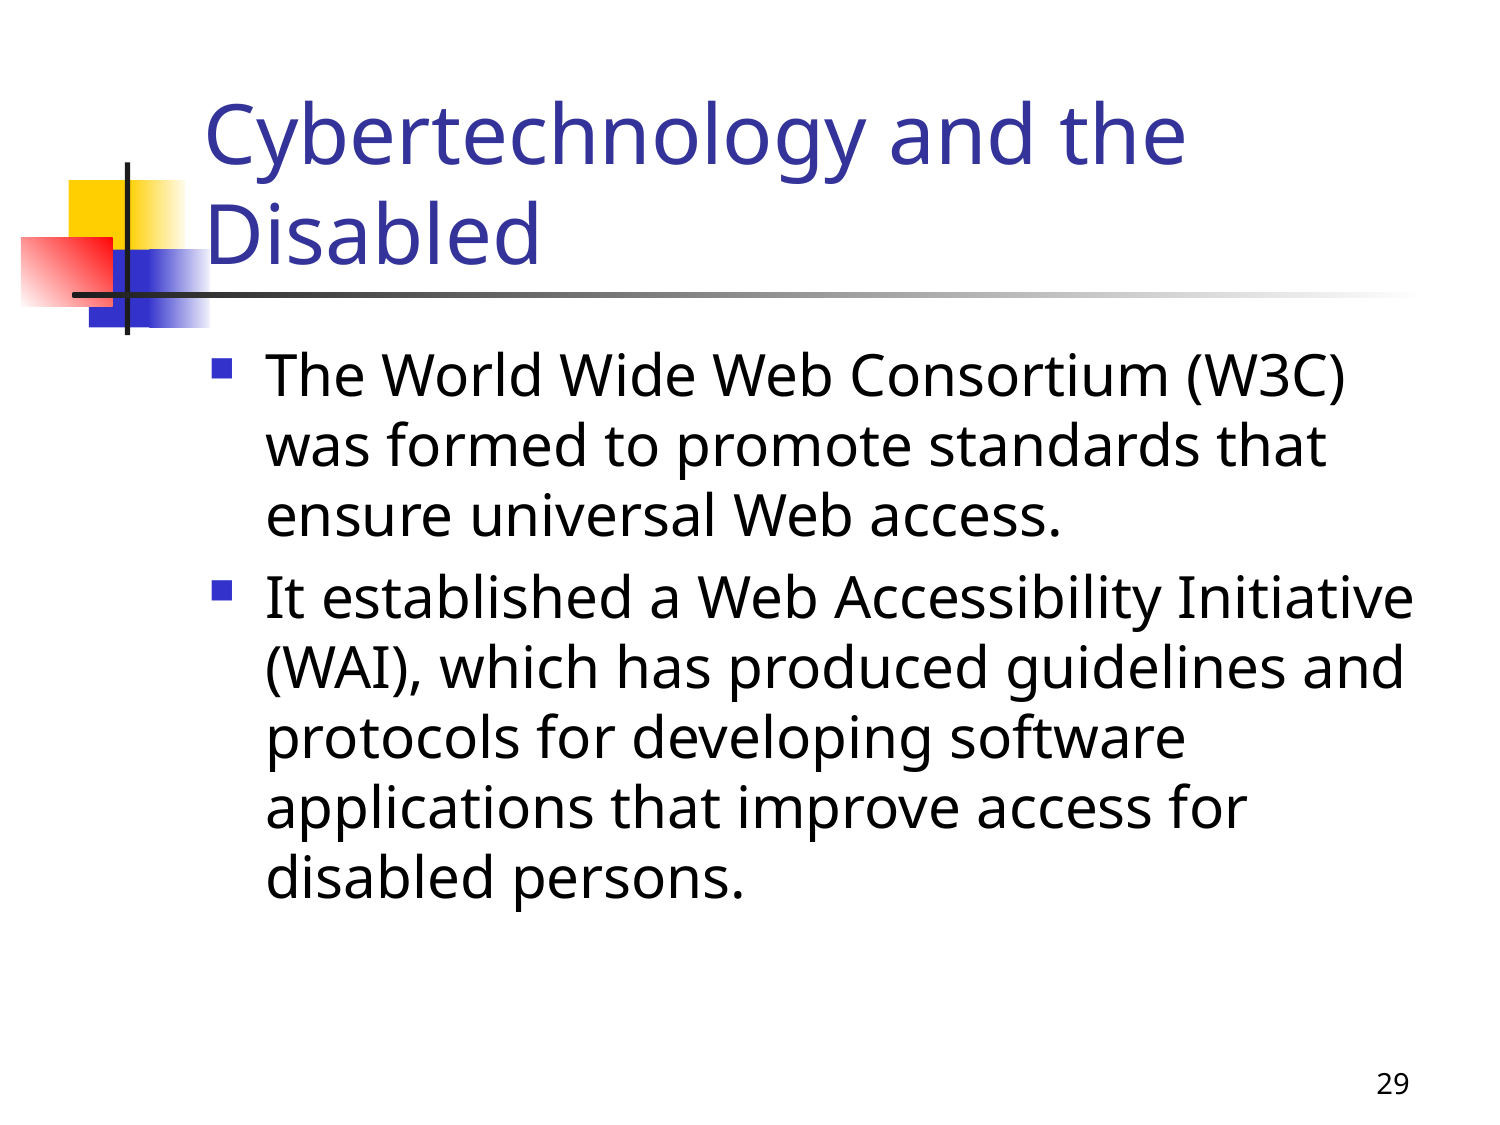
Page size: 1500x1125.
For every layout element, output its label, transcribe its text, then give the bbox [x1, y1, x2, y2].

title Cybertechnology and the Disabled [188, 101, 1468, 289]
list The World Wide Web Consortium (W3C) was formed to promote standards that ensure universal Web access. It established a Web Accessibility Initiative (WAI), which has produced guidelines and protocols for developing software applications that improve access for disabled persons. [193, 331, 1469, 1006]
slide_number 29 [1112, 1037, 1425, 1113]
